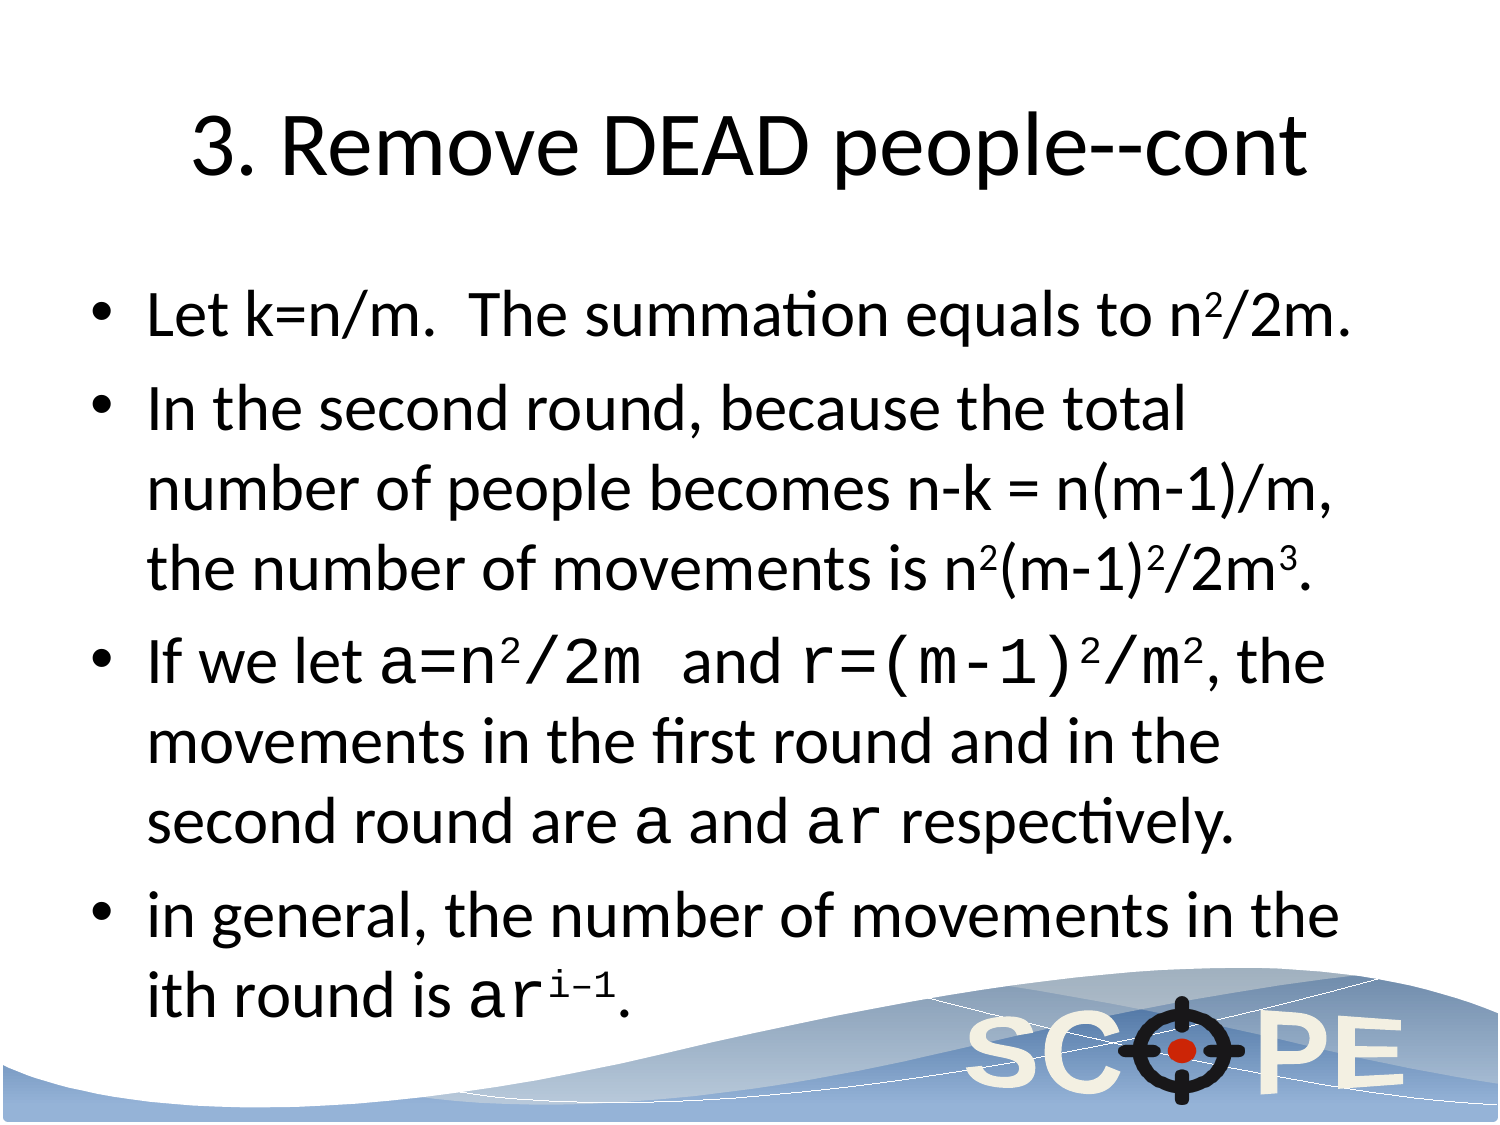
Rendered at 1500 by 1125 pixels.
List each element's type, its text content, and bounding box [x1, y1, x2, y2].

title 3. Remove DEAD people--cont [75, 45, 1425, 233]
list Let k=n/m. The summation equals to n2/2m. In the second round, because the total number of people becomes n-k = n(m-1)/m, the number of movements is n2(m-1)2/2m3. If we let a=n2/2m and r=(m-1)2/m2, the movements in the first round and in the second round are a and ar respectively. in general, the number of movements in the ith round is ari–1. [75, 262, 1425, 1050]
picture [1118, 1050, 1245, 1105]
